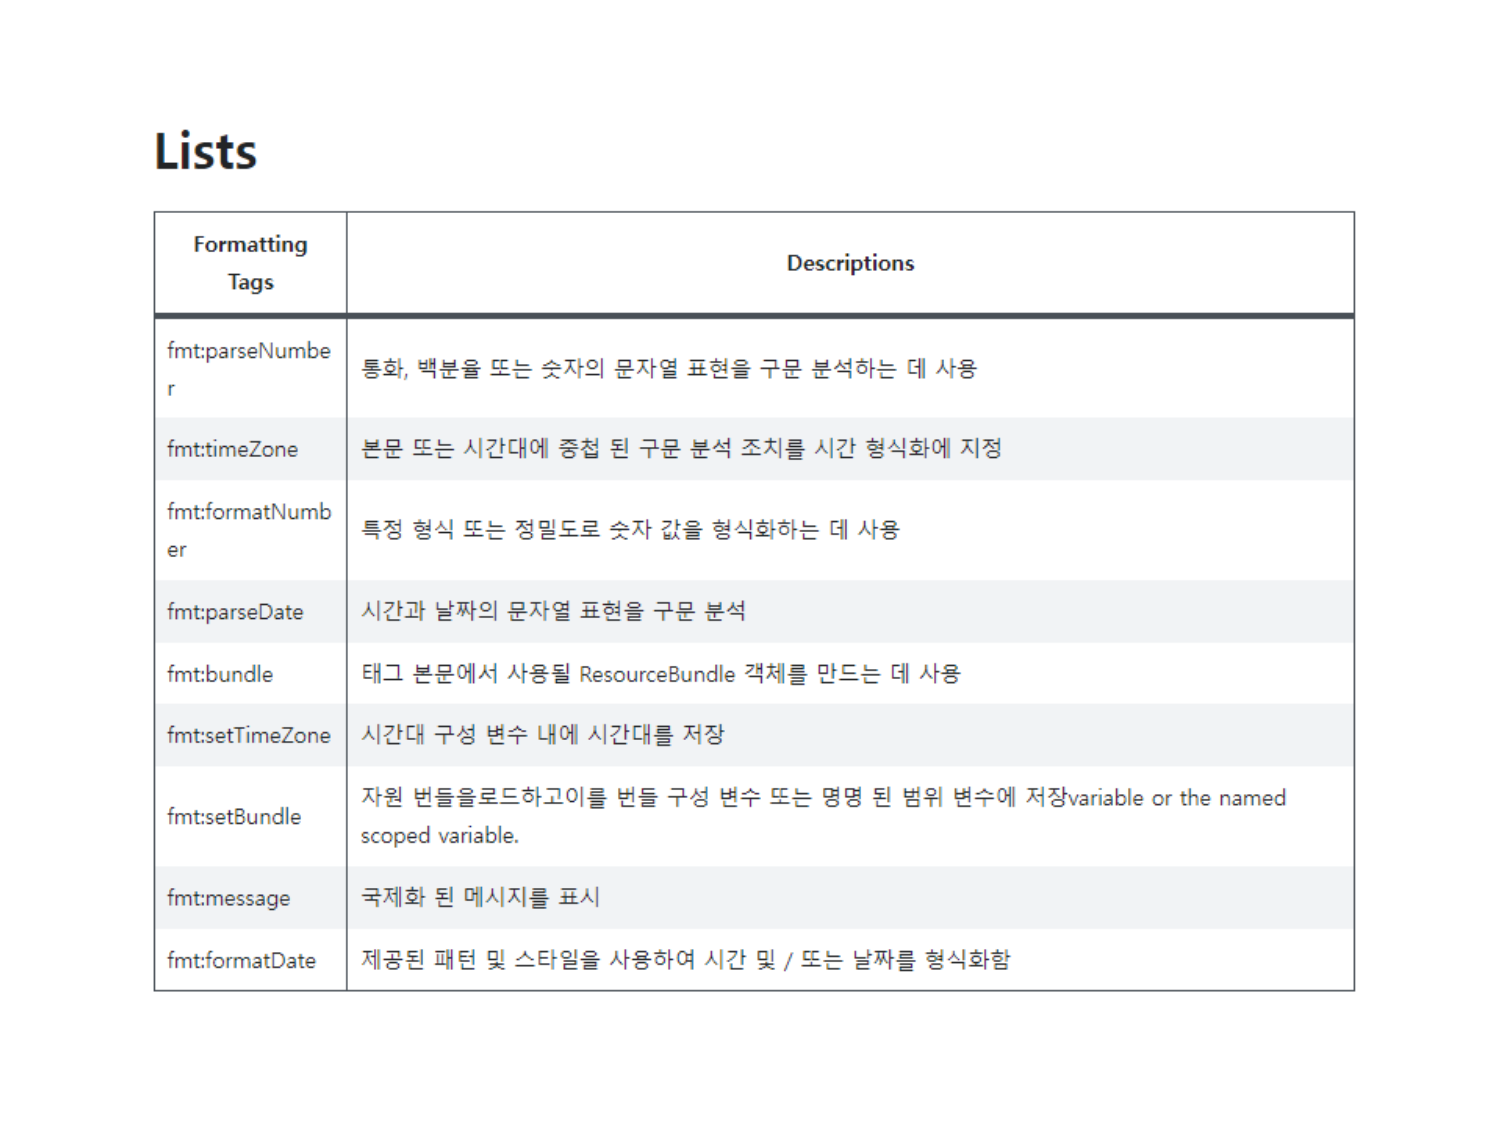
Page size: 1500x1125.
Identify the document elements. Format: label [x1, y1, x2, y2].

picture [107, 91, 1393, 1034]
